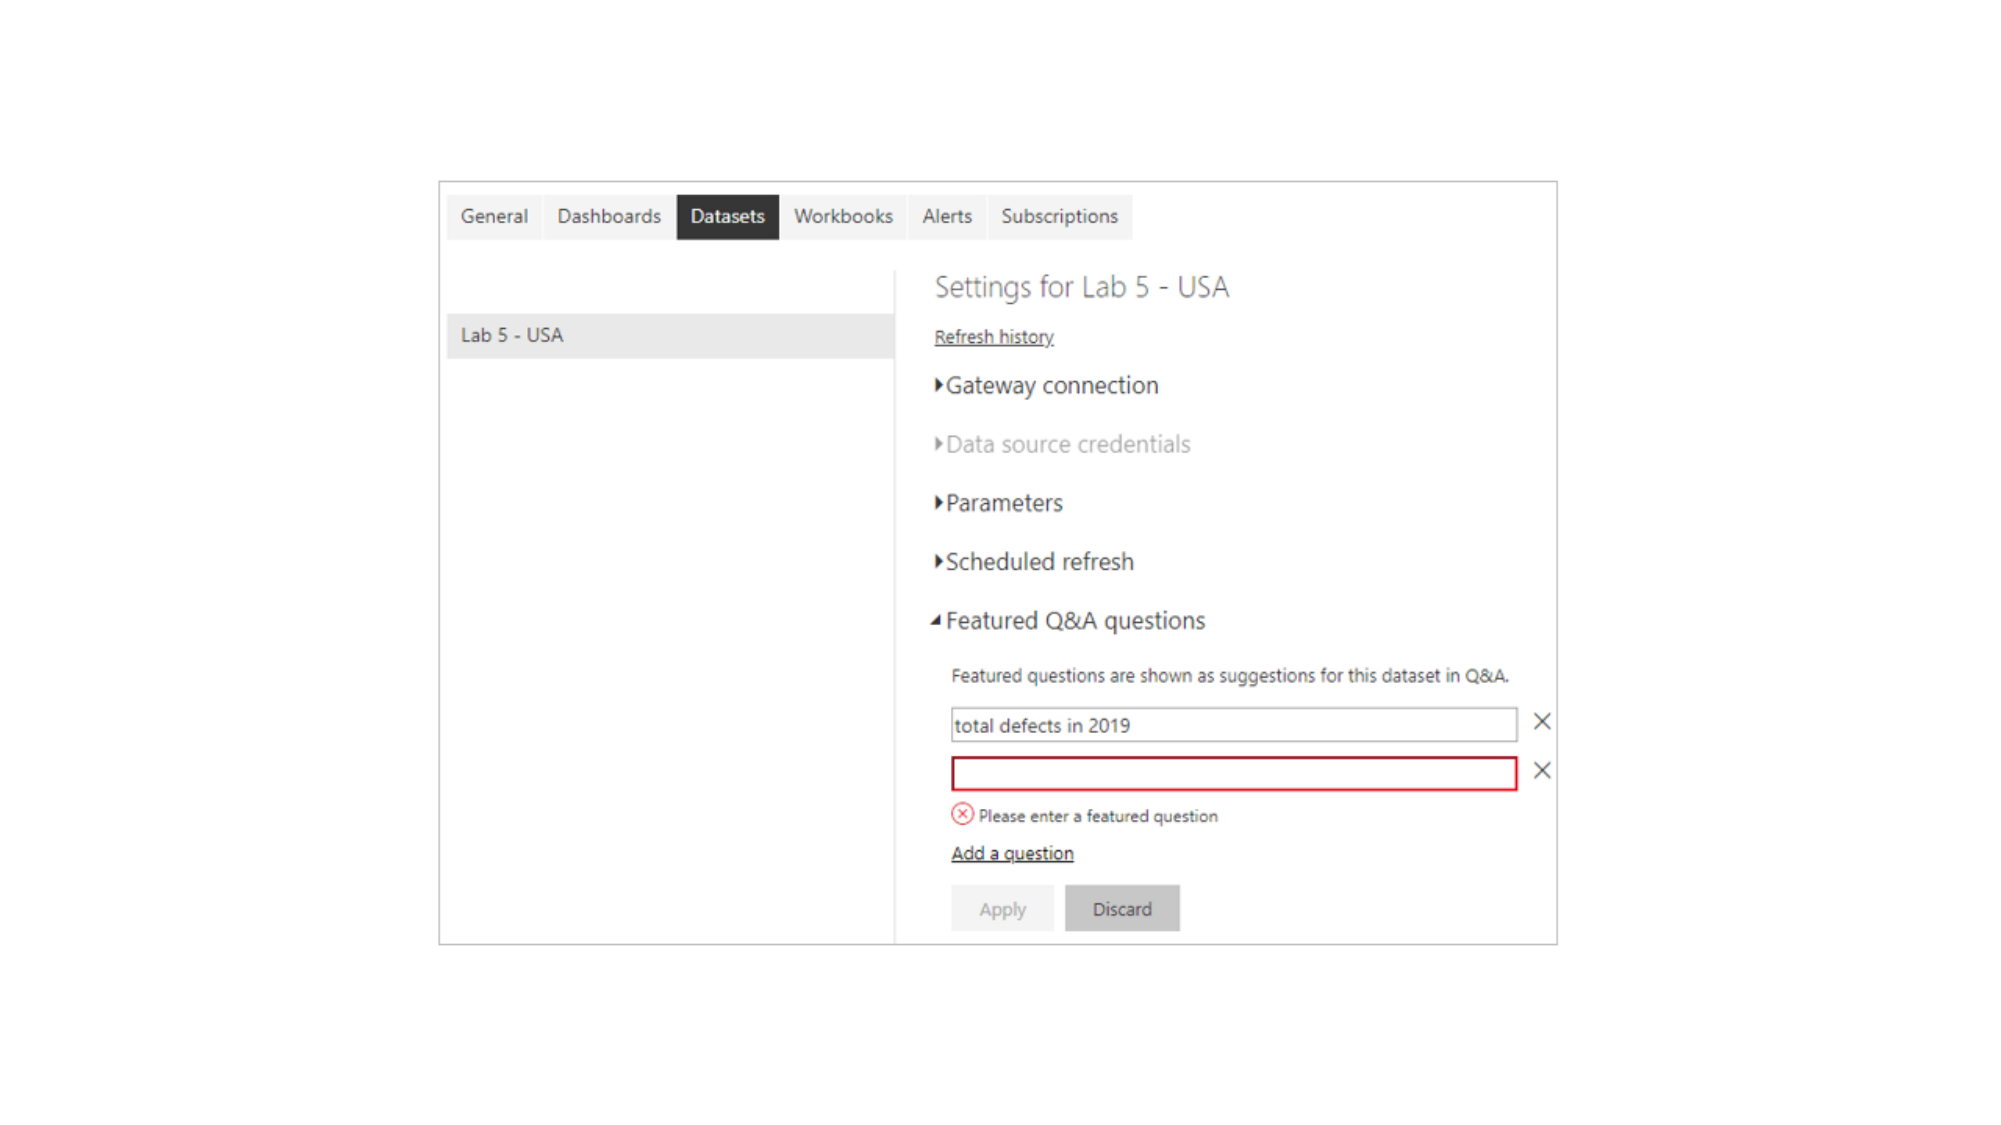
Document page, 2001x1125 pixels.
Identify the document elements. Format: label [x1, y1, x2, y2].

picture [434, 170, 1566, 955]
